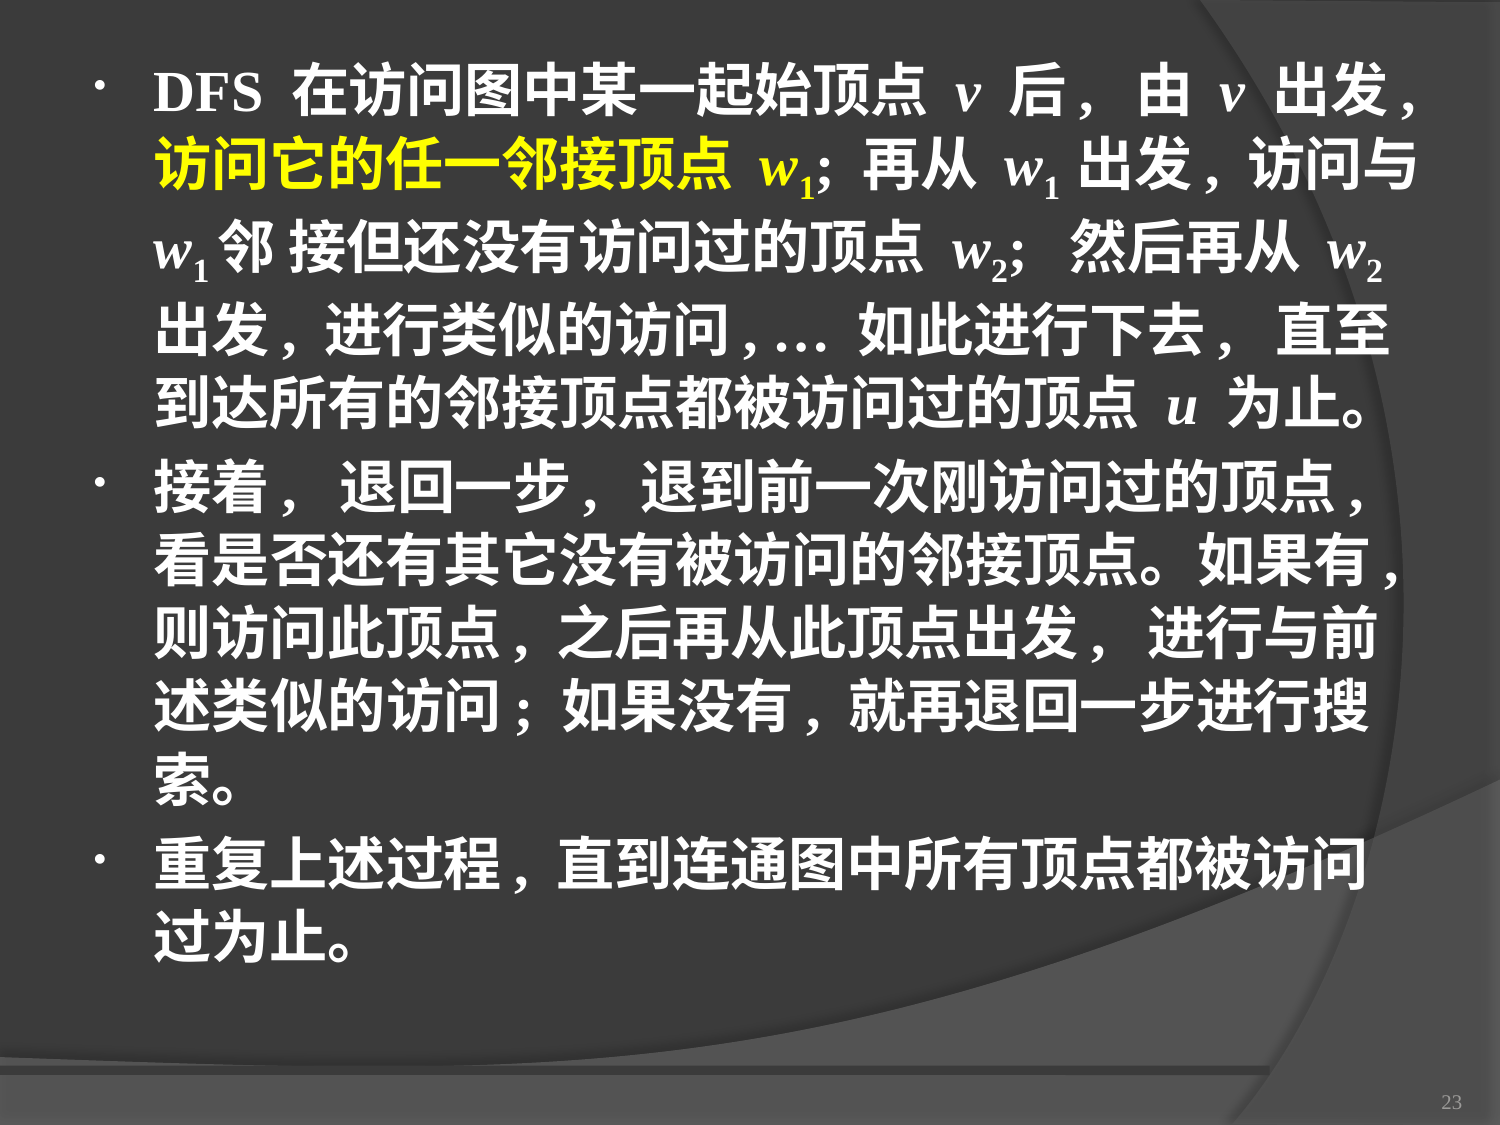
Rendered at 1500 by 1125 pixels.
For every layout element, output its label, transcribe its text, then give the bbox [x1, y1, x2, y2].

slide_number 23 [1337, 1053, 1463, 1114]
list DFS 在访问图中某一起始顶点 v 后, 由 v 出发, 访问它的任一邻接顶点 w1; 再从 w1 出发, 访问与 w1邻 接但还没有访问过的顶点 w2; 然后再从 w2 出发, 进行类似的访问, … 如此进行下去, 直至到达所有的邻接顶点都被访问过的顶点 u 为止。 接着, 退回一步, 退到前一次刚访问过的顶点, 看是否还有其它没有被访问的邻接顶点。如果有, 则访问此顶点, 之后再从此顶点出发, 进行与前述类似的访问; 如果没有, 就再退回一步进行搜索。 重复上述过程, 直到连通图中所有顶点都被访问过为止。 [75, 42, 1438, 1043]
